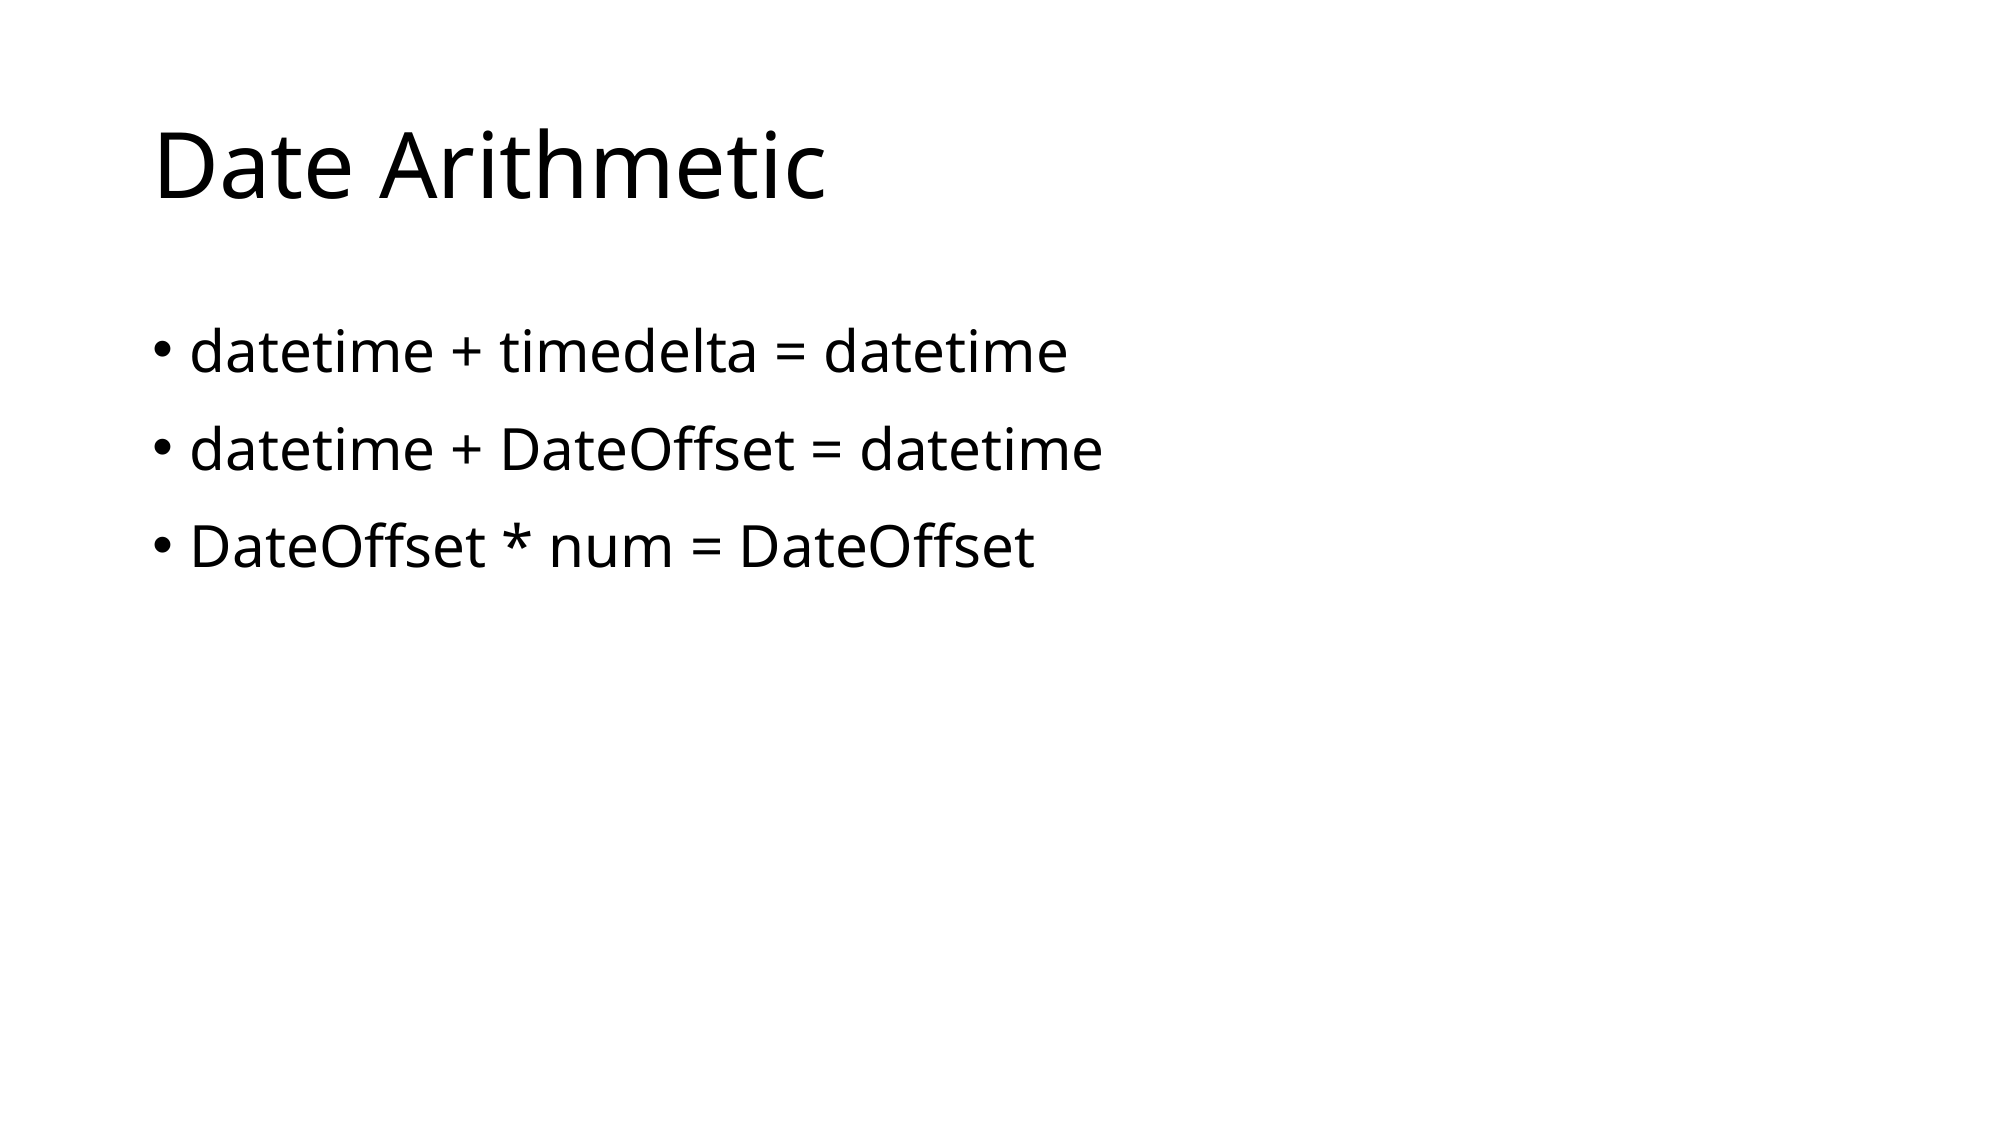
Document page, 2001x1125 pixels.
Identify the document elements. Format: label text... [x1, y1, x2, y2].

list datetime + timedelta = datetime datetime + DateOffset = datetime DateOffset * num = DateOffset [137, 299, 1863, 1014]
title Date Arithmetic [137, 59, 1863, 278]
